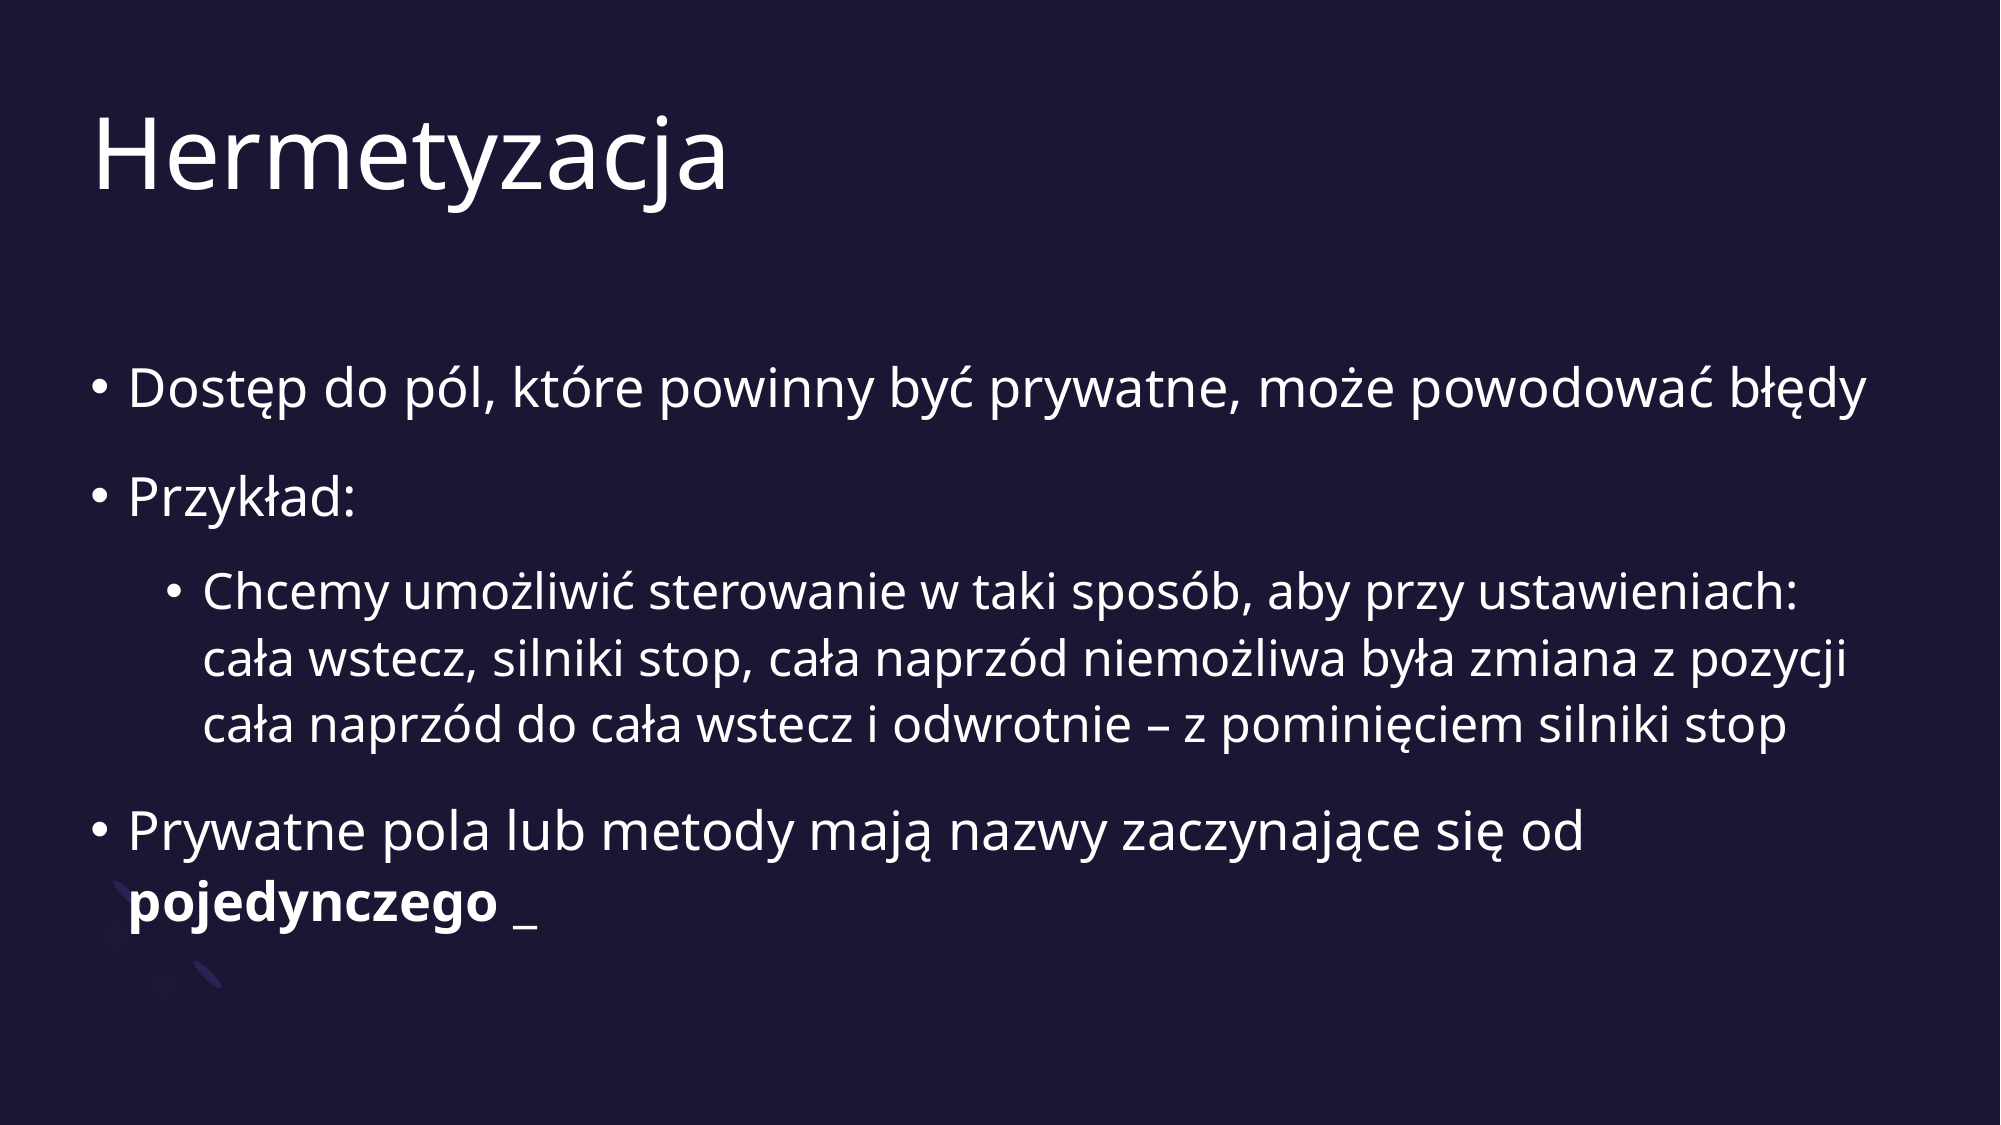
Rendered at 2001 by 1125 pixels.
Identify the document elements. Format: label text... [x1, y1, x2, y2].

title Hermetyzacja [90, 90, 1910, 309]
list Dostęp do pól, które powinny być prywatne, może powodować błędy Przykład: Chcemy umożliwić sterowanie w taki sposób, aby przy ustawieniach: cała wstecz, silniki stop, cała naprzód niemożliwa była zmiana z pozycji cała naprzód do cała wstecz i odwrotnie – z pominięciem silniki stop Prywatne pola lub metody mają nazwy zaczynające się od pojedynczego _ [90, 346, 1910, 1000]
